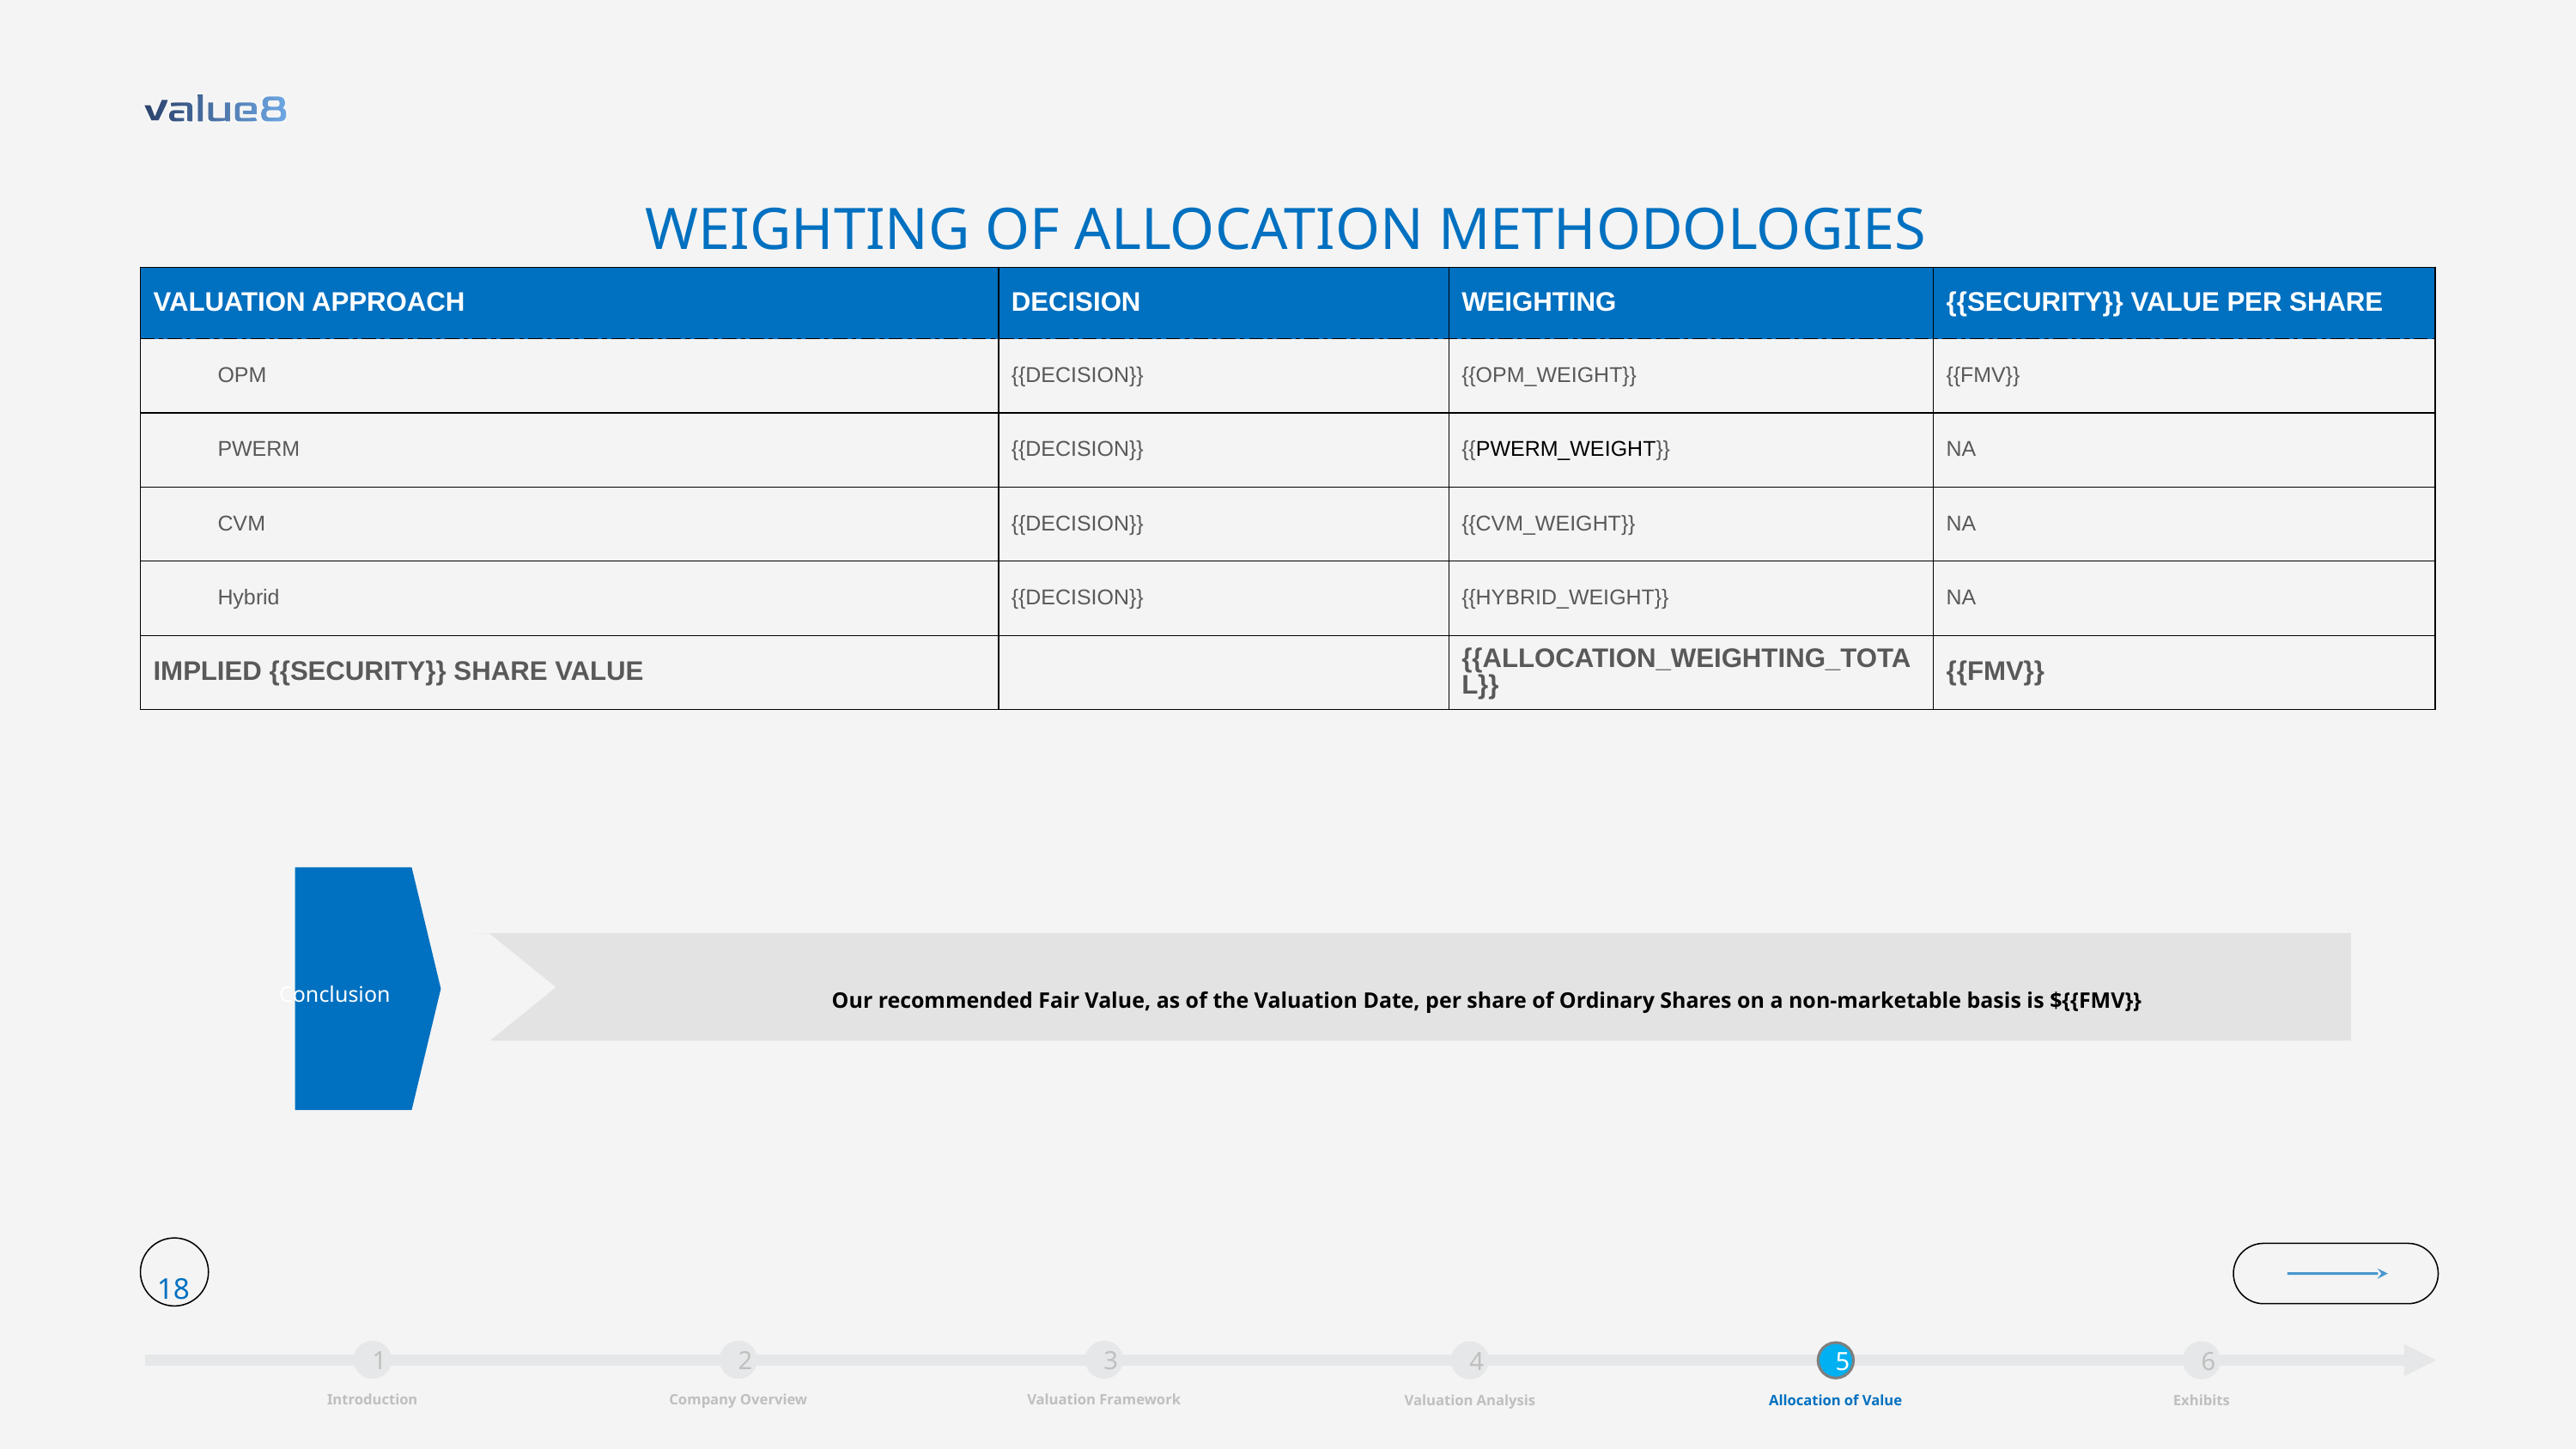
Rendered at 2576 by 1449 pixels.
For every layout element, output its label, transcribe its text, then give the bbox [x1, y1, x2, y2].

table_cell NA [1934, 561, 2434, 635]
table_cell {{DECISION}} [999, 414, 1449, 487]
table_cell NA [1934, 488, 2434, 561]
table_cell {{FMV}} [1934, 636, 2434, 709]
table_cell {{ALLOCATION_WEIGHTING_TOTAL}} [1449, 636, 1933, 709]
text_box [203, 932, 2403, 1043]
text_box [1749, 1342, 1923, 1413]
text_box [2115, 1342, 2288, 1413]
table_cell {{HYBRID_WEIGHT}} [1449, 561, 1933, 635]
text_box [1383, 1342, 1557, 1413]
table_header VALUATION APPROACH [141, 268, 998, 339]
table_cell {{DECISION}} [999, 339, 1449, 412]
table_cell PWERM [141, 414, 998, 487]
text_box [652, 1342, 825, 1412]
table_cell {{PWERM_WEIGHT}} [1449, 414, 1933, 487]
table_cell {{FMV}} [1934, 339, 2434, 412]
picture [96, 52, 335, 164]
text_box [2233, 1237, 2439, 1304]
table_cell Hybrid [141, 561, 998, 635]
table_cell {{DECISION}} [999, 561, 1449, 635]
table_cell {{CVM_WEIGHT}} [1449, 488, 1933, 561]
table_cell OPM [141, 339, 998, 412]
table_cell {{DECISION}} [999, 488, 1449, 561]
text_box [286, 1342, 459, 1412]
table_cell [999, 636, 1449, 709]
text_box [132, 1209, 215, 1307]
table_cell CVM [141, 488, 998, 561]
table_header {{SECURITY}} VALUE PER SHARE [1934, 268, 2434, 339]
table_header WEIGHTING [1449, 268, 1933, 339]
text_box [1018, 1342, 1191, 1412]
table_cell {{OPM_WEIGHT}} [1449, 339, 1933, 412]
table_header DECISION [999, 268, 1449, 339]
text_box WEIGHTING OF ALLOCATION METHODOLOGIES [355, 130, 2218, 262]
table_cell IMPLIED {{SECURITY}} SHARE VALUE [141, 636, 998, 709]
table_cell NA [1934, 414, 2434, 487]
